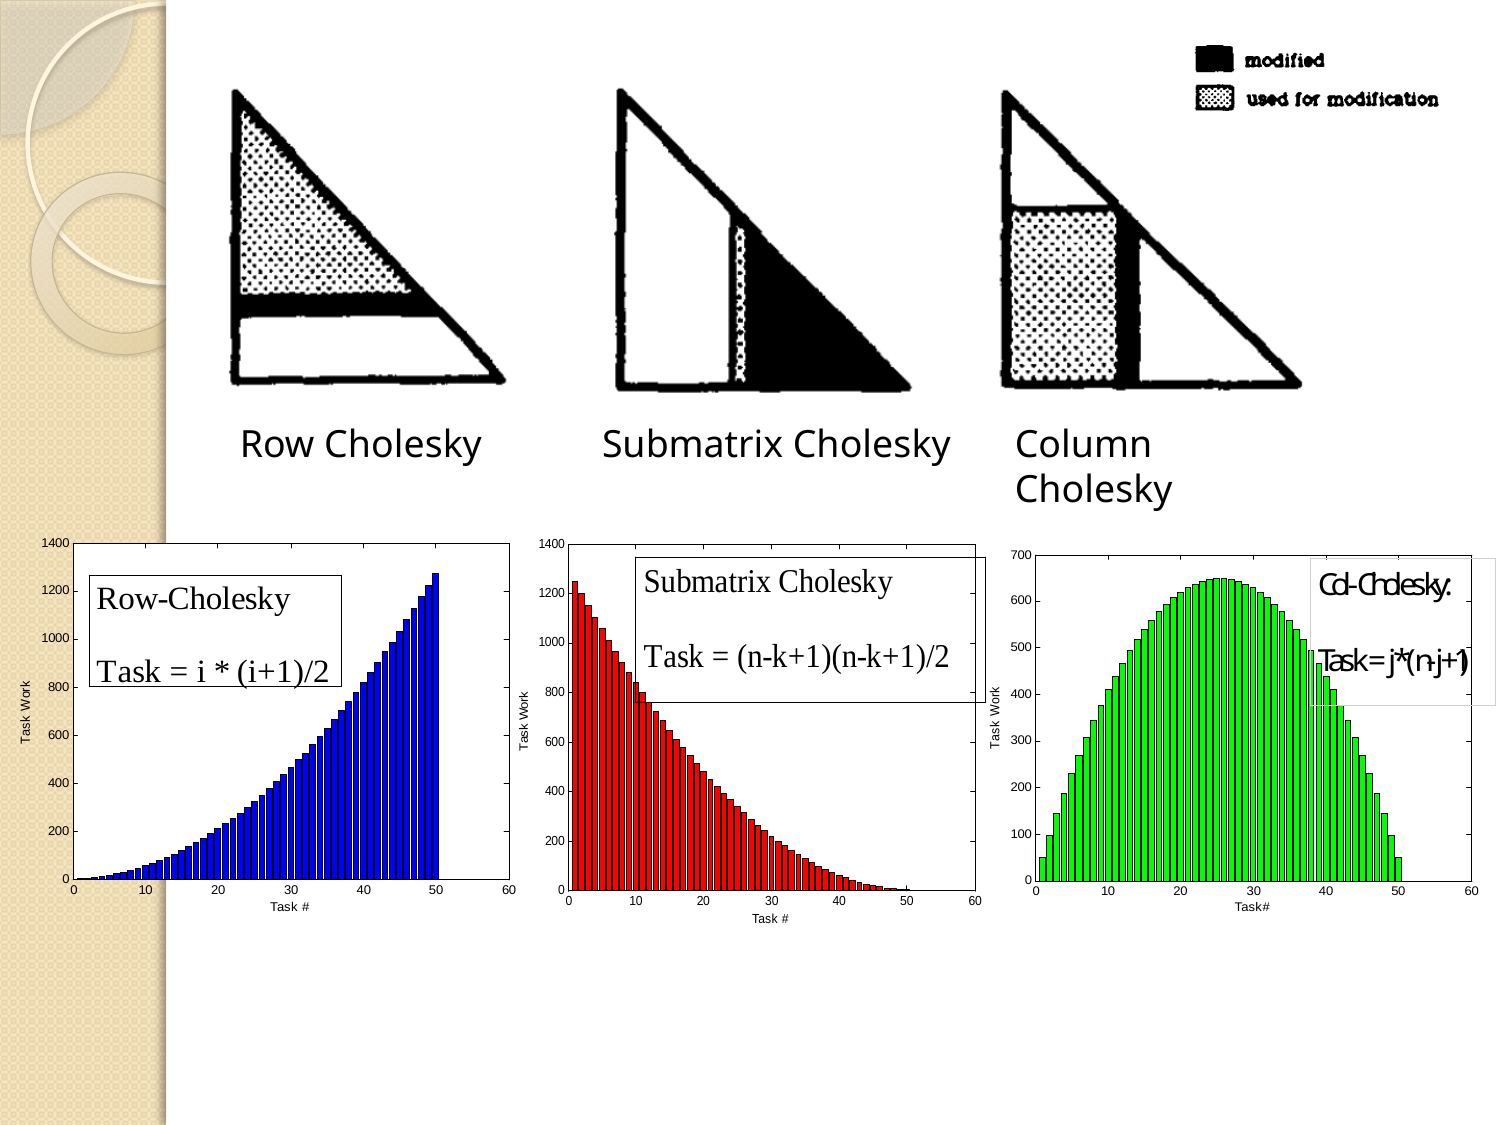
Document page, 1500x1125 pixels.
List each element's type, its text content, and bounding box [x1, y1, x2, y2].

picture [974, 37, 1445, 412]
picture [574, 74, 938, 421]
text_box Row Cholesky [224, 437, 513, 473]
picture [199, 74, 526, 426]
picture [0, 512, 1500, 938]
text_box Column Cholesky [999, 412, 1325, 518]
text_box Submatrix Cholesky [587, 412, 975, 473]
